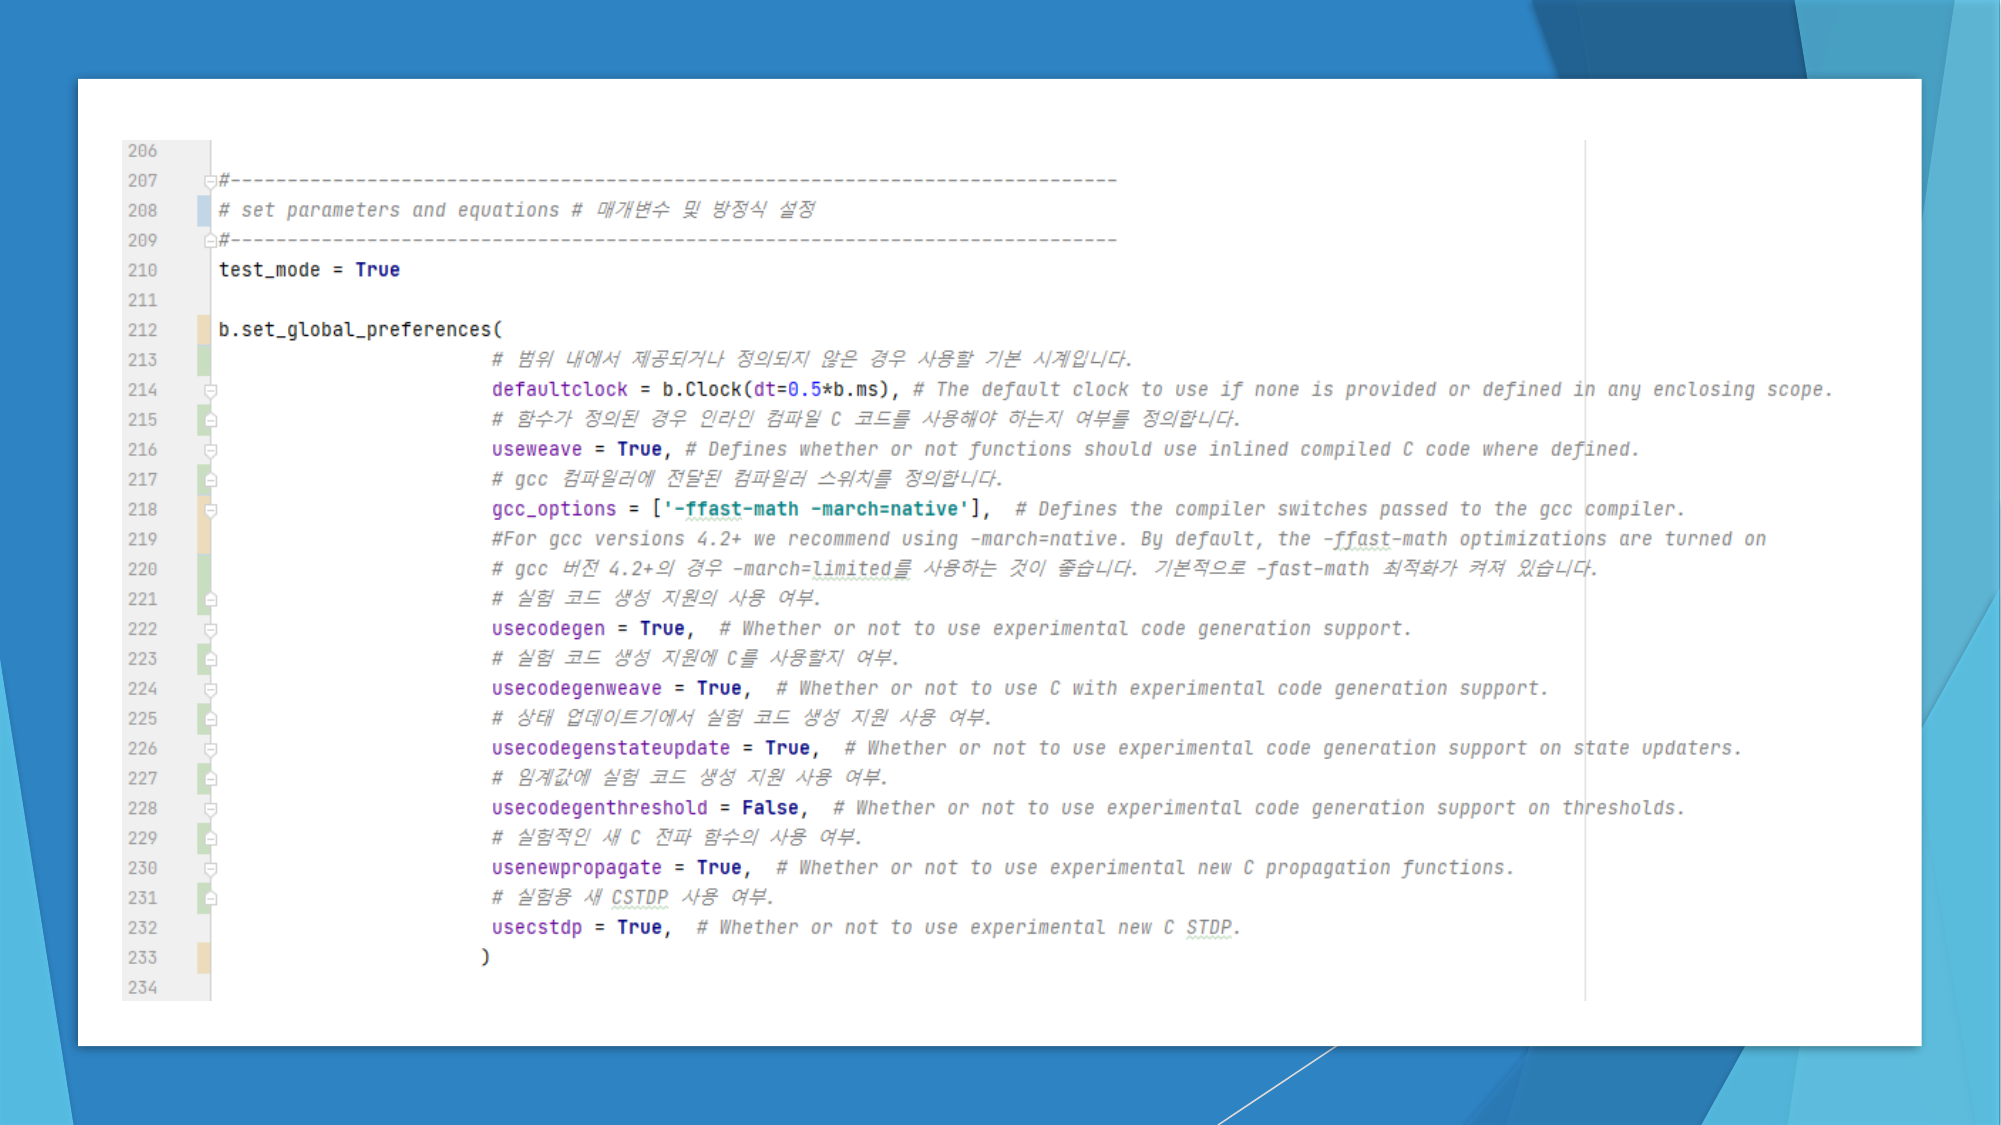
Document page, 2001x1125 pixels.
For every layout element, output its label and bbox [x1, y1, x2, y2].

picture [121, 139, 1878, 1001]
text_box [0, 0, 2000, 1125]
